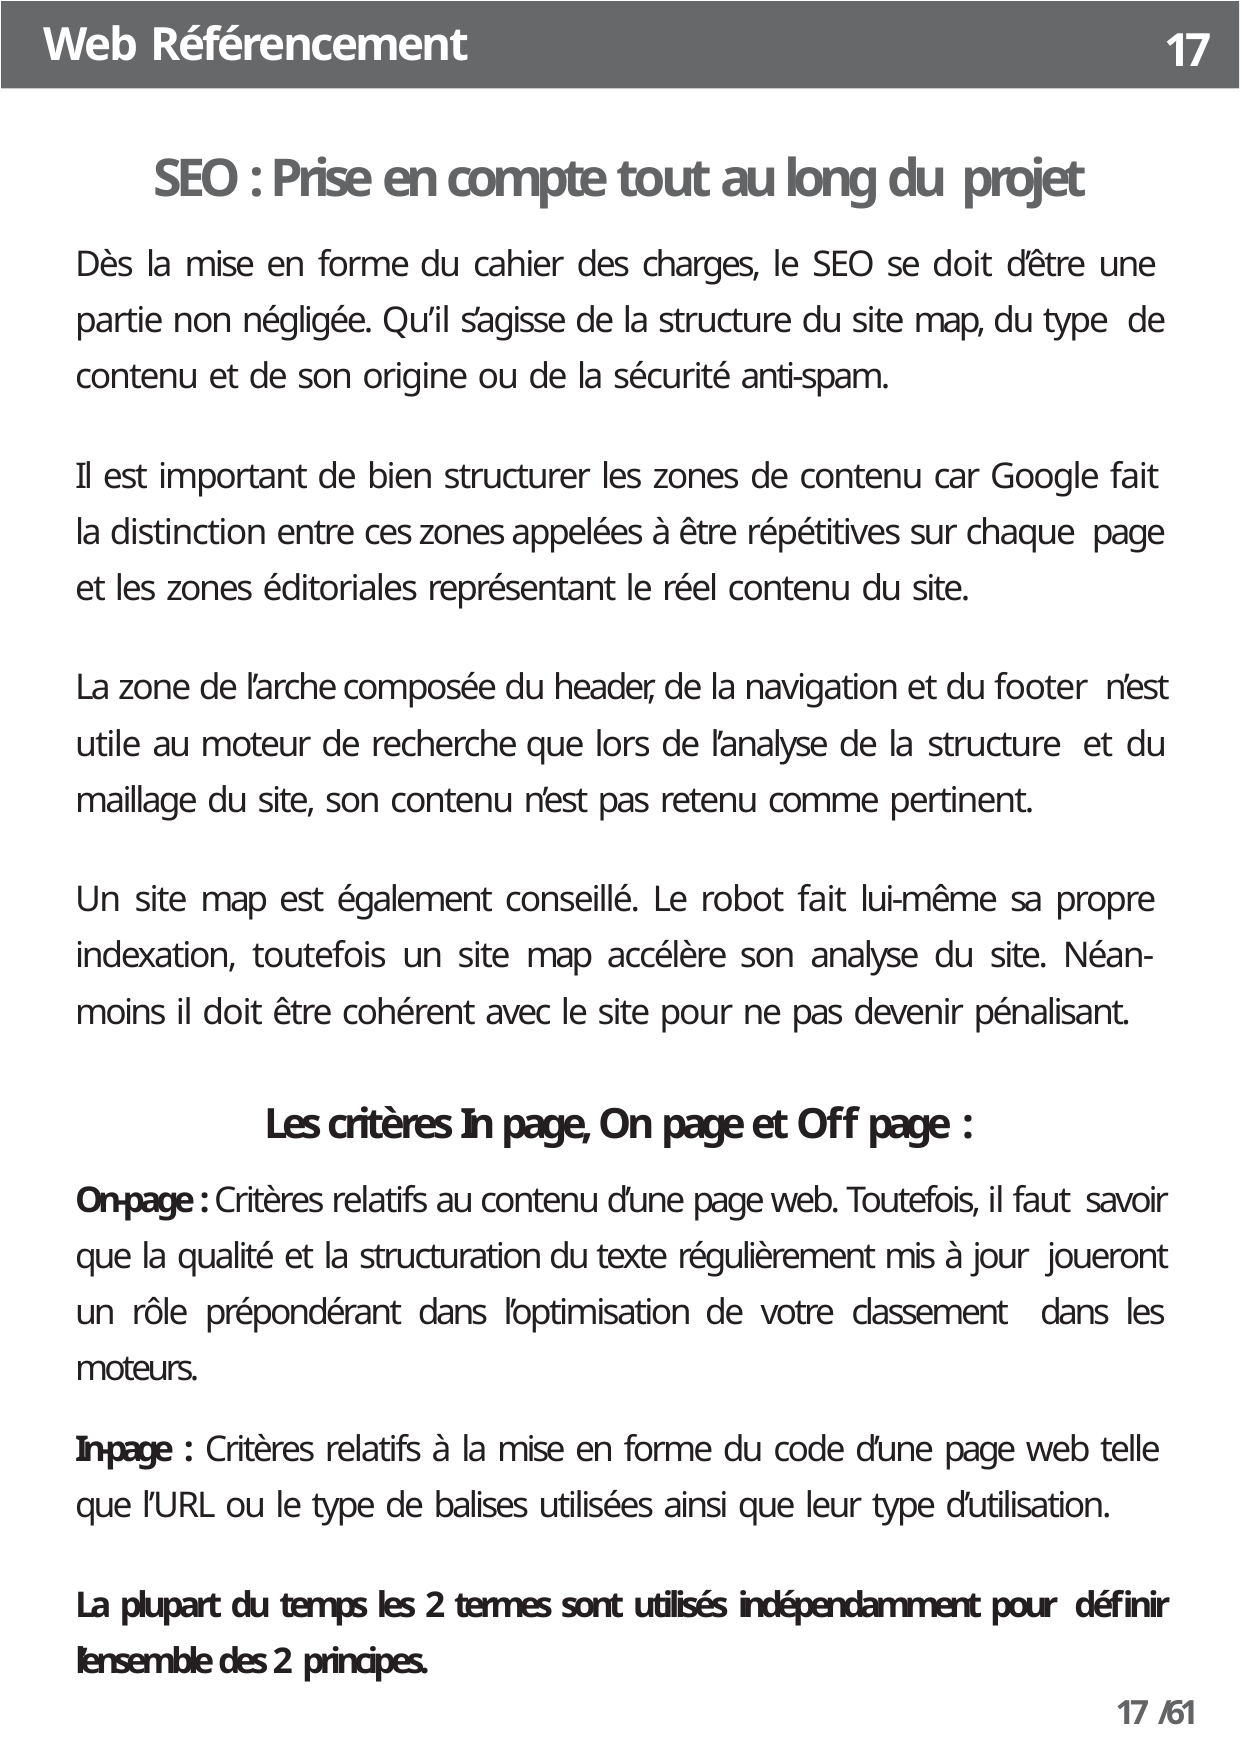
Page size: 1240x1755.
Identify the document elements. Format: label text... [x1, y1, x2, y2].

text_box Web Référencement [41, 15, 473, 71]
text_box SEO : Prise en compte tout au long du projet Dès la mise en forme du cahier des charges, le SEO se doit d’être une partie non négligée. Qu’il s’agisse de la structure du site map, du type de contenu et de son origine ou de la sécurité anti-spam. Il est important de bien structurer les zones de contenu car Google fait la distinction entre ces zones appelées à être répétitives sur chaque page et les zones éditoriales représentant le réel contenu du site. La zone de l’arche composée du header, de la navigation et du footer n’est utile au moteur de recherche que lors de l’analyse de la structure et du maillage du site, son contenu n’est pas retenu comme pertinent. Un site map est également conseillé. Le robot fait lui-même sa propre indexation, toutefois un site map accélère son analyse du site. Néan- moins il doit être cohérent avec le site pour ne pas devenir pénalisant. Les critères In page, On page et Off page : On-page : Critères relatifs au contenu d’une page web. Toutefois, il faut savoir que la qualité et la structuration du texte régulièrement mis à jour joueront un rôle prépondérant dans l’optimisation de votre classement dans les moteurs. In-page : Critères relatifs à la mise en forme du code d’une page web telle que l’URL ou le type de balises utilisées ainsi que leur type d’utilisation. La plupart du temps les 2 termes sont utilisés indépendamment pour définir l’ensemble des 2 principes. [72, 144, 1168, 1681]
slide_number 17 /61 [1111, 1699, 1219, 1755]
text_box 17 [1162, 20, 1221, 76]
